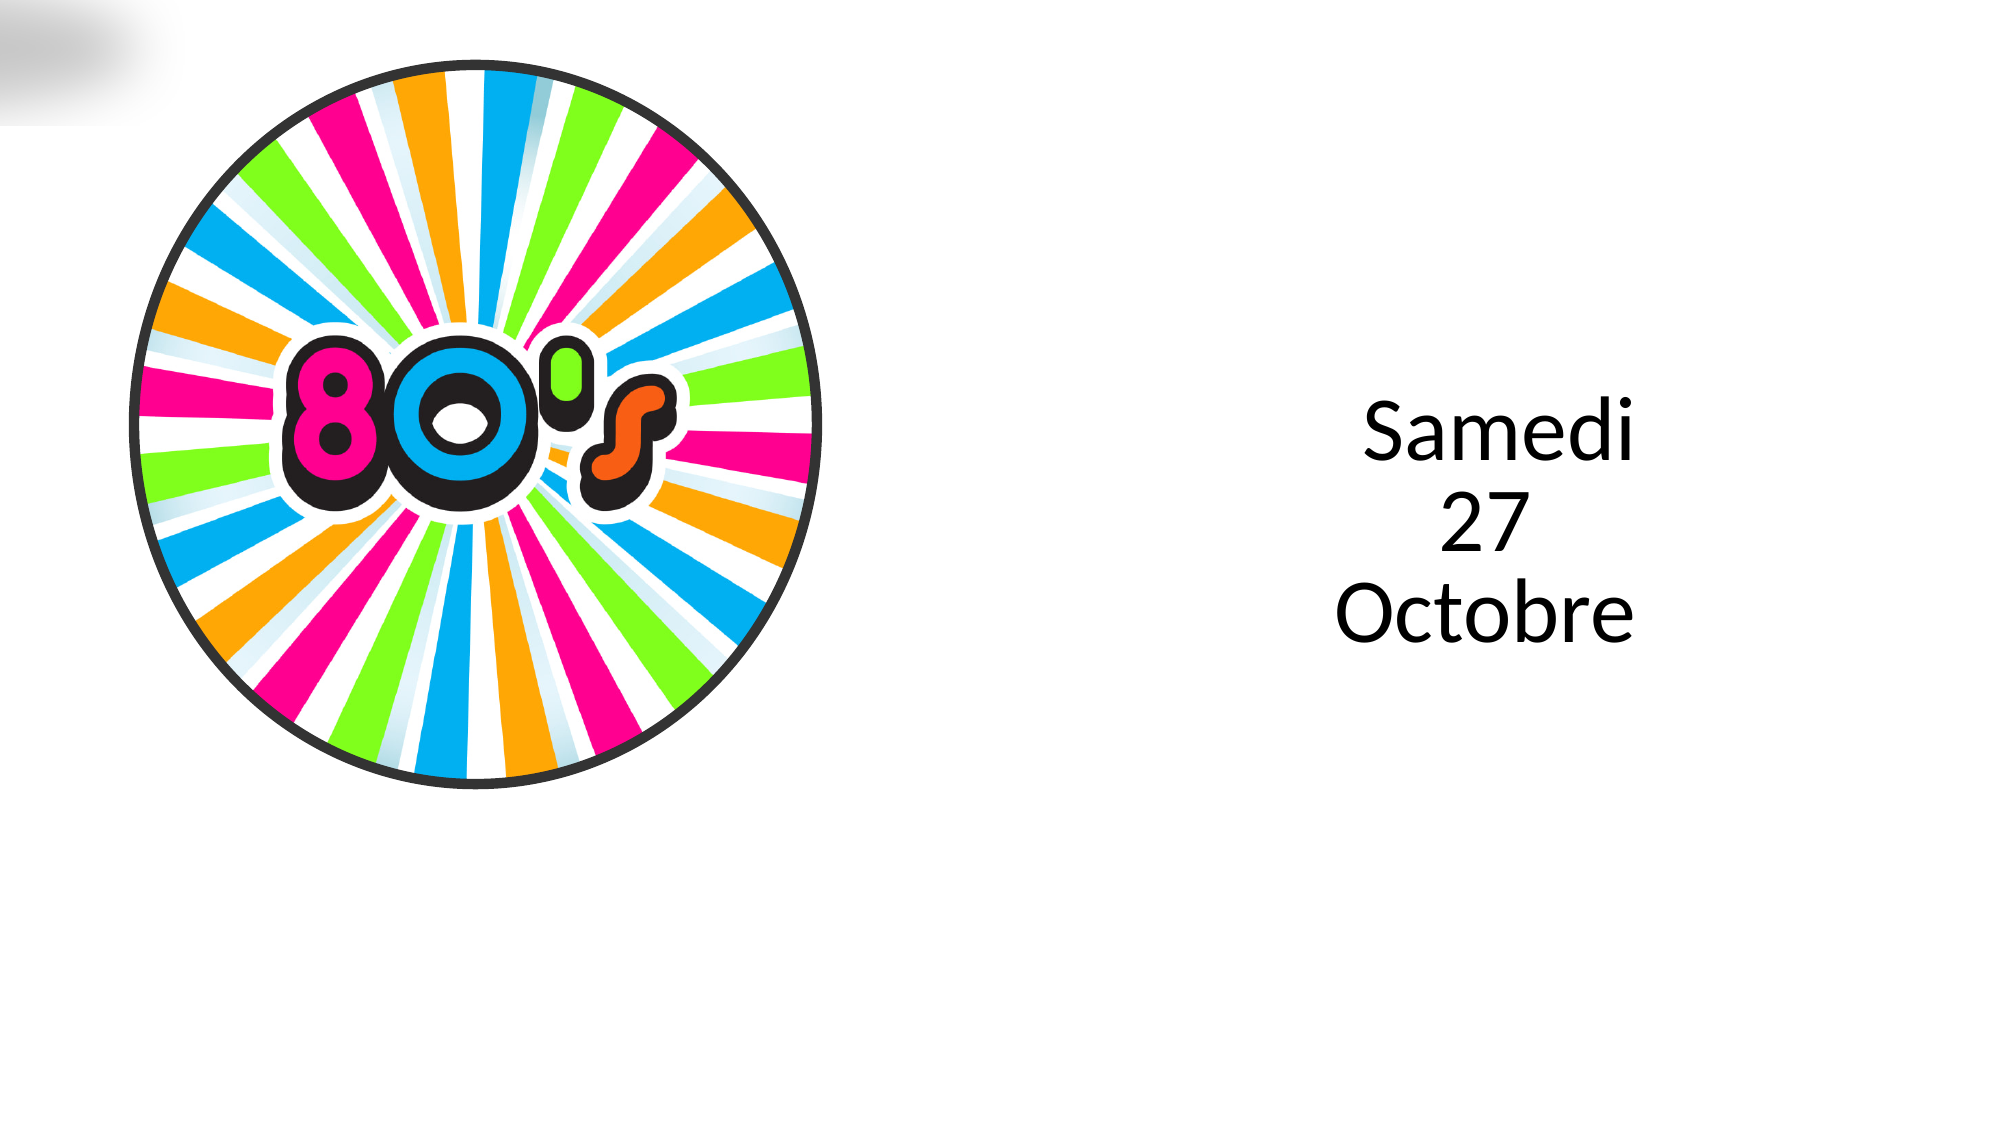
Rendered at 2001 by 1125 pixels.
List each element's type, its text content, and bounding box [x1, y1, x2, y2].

text_box 27 [1408, 452, 1563, 543]
text_box Samedi [1347, 361, 1706, 487]
text_box Octobre [1288, 543, 1683, 669]
picture [133, 64, 817, 785]
